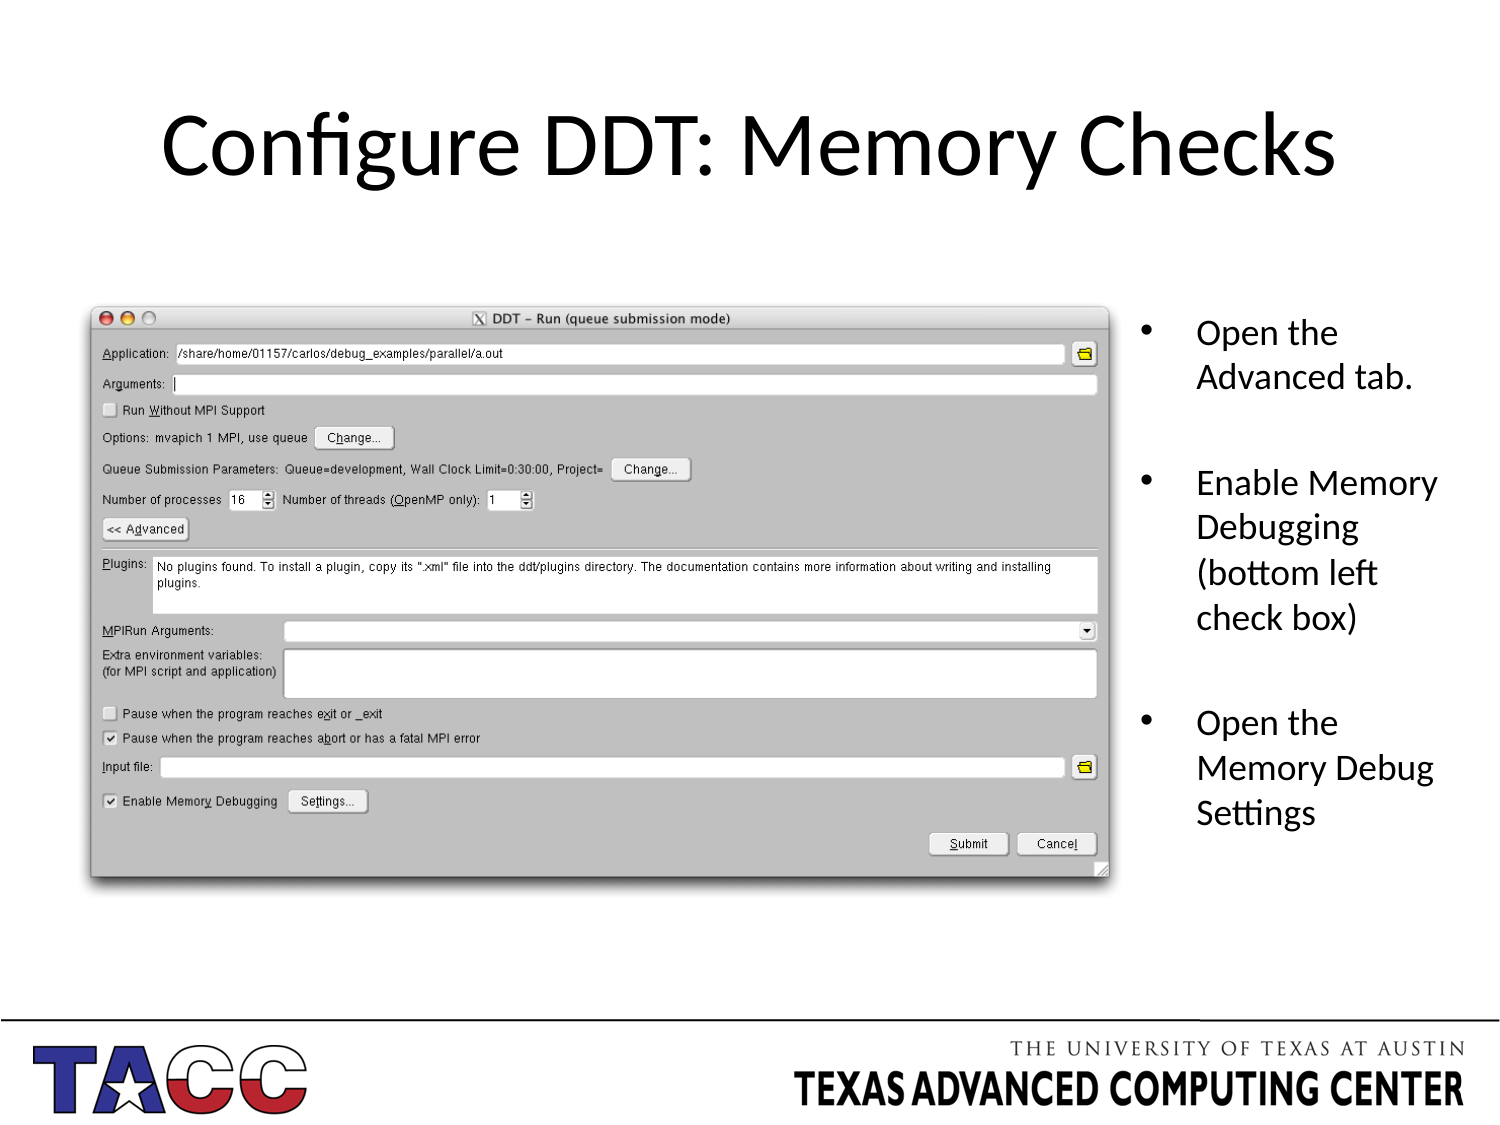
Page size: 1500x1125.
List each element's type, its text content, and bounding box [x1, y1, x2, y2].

title Configure DDT: Memory Checks [75, 45, 1425, 233]
picture [74, 299, 1126, 901]
list Open the Advanced tab. Enable Memory Debugging (bottom left check box) Open the Memory Debug Settings [1126, 299, 1475, 901]
picture [0, 1018, 1500, 1125]
